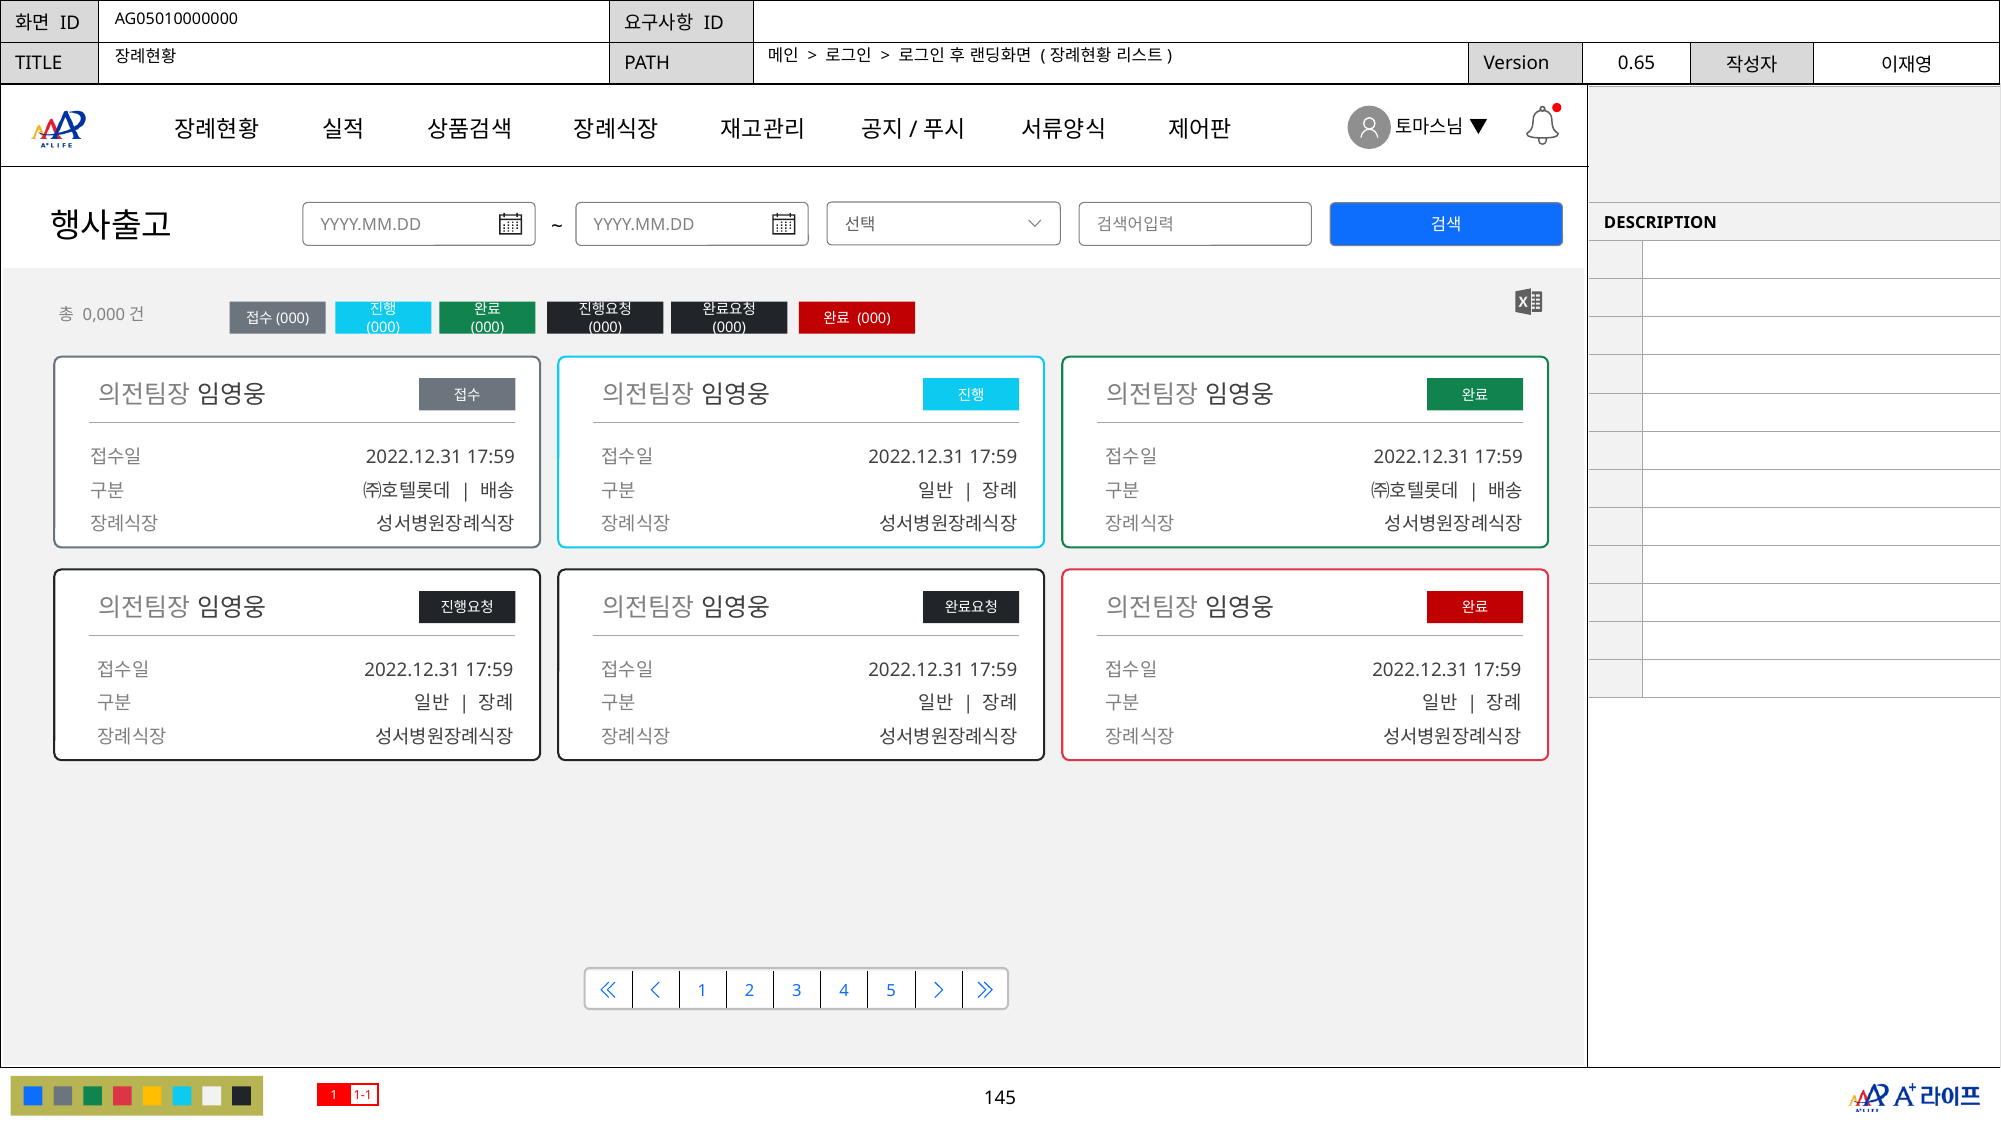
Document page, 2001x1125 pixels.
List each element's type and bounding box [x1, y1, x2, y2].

table_cell [1643, 317, 2000, 354]
table_cell [1643, 432, 2000, 469]
text_box [1551, 101, 1563, 114]
text_box [2, 267, 1585, 1066]
table_cell [1643, 470, 2000, 507]
text_box [1078, 201, 1313, 247]
table_cell [1589, 660, 1642, 697]
list [99, 41, 607, 72]
text_box [705, 107, 821, 150]
text_box [302, 201, 809, 246]
picture [1848, 1083, 1980, 1112]
text_box [412, 107, 528, 150]
table_cell [1589, 279, 1642, 316]
table_cell [1643, 660, 2000, 697]
text_box [307, 107, 380, 150]
table_cell [1643, 622, 2000, 659]
table_cell [1589, 241, 1642, 278]
table_cell [1589, 355, 1642, 393]
table_cell [1589, 317, 1642, 354]
text_box [1153, 107, 1247, 150]
table_cell [1589, 584, 1642, 621]
table_cell [1589, 394, 1642, 431]
table_cell [1643, 546, 2000, 583]
text_box [35, 196, 188, 252]
table_header [1589, 87, 2000, 202]
table_cell [1643, 508, 2000, 545]
text_box [1347, 105, 1503, 149]
text_box [846, 107, 981, 150]
text_box [317, 1083, 379, 1106]
list [99, 1, 610, 37]
picture [27, 105, 91, 151]
table_cell [1589, 432, 1642, 469]
table_cell [1643, 394, 2000, 431]
text_box [1006, 107, 1121, 150]
table_cell [1589, 470, 1642, 507]
text_box [1329, 201, 1564, 247]
table_cell [1643, 584, 2000, 621]
table_cell [1589, 203, 2000, 240]
table_cell [1643, 241, 2000, 278]
list [753, 39, 1465, 75]
table_cell [1589, 622, 1642, 659]
table_cell [1643, 279, 2000, 316]
text_box [1526, 105, 1559, 145]
text_box [159, 107, 275, 150]
table_cell [1589, 508, 1642, 545]
table_cell [1589, 546, 1642, 583]
text_box [827, 201, 1061, 246]
text_box [559, 107, 674, 150]
table_cell [1643, 355, 2000, 393]
